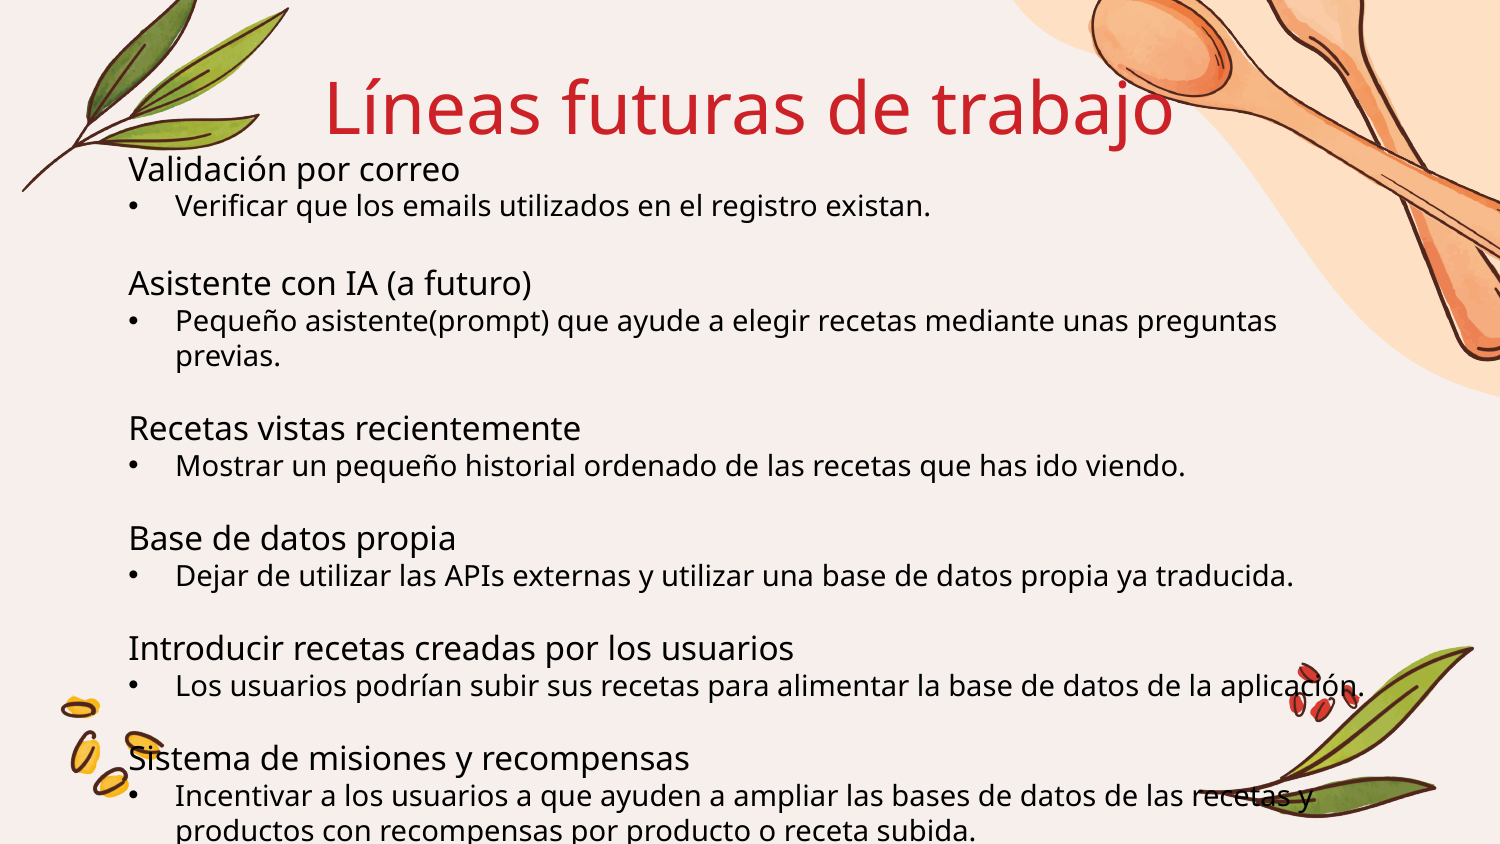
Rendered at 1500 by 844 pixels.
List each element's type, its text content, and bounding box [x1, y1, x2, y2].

picture [22, 0, 303, 240]
picture [1387, 638, 1500, 809]
picture [1298, 661, 1353, 731]
picture [35, 674, 113, 807]
title Líneas futuras de trabajo [261, 46, 1205, 140]
text_box Validación por correo Verificar que los emails utilizados en el registro existan. Asistente con IA (a futuro) Pequeño asistente(prompt) que ayude a elegir recetas mediante unas preguntas previas. Recetas vistas recientemente Mostrar un pequeño historial ordenado de las recetas que has ido viendo. Base de datos propia Dejar de utilizar las APIs externas y utilizar una base de datos propia ya traducida. Introducir recetas creadas por los usuarios Los usuarios podrían subir sus recetas para alimentar la base de datos de la aplicación. Sistema de misiones y recompensas Incentivar a los usuarios a que ayuden a ampliar las bases de datos de las recetas y productos con recompensas por producto o receta subida. [113, 140, 1387, 844]
picture [1071, 0, 1500, 411]
